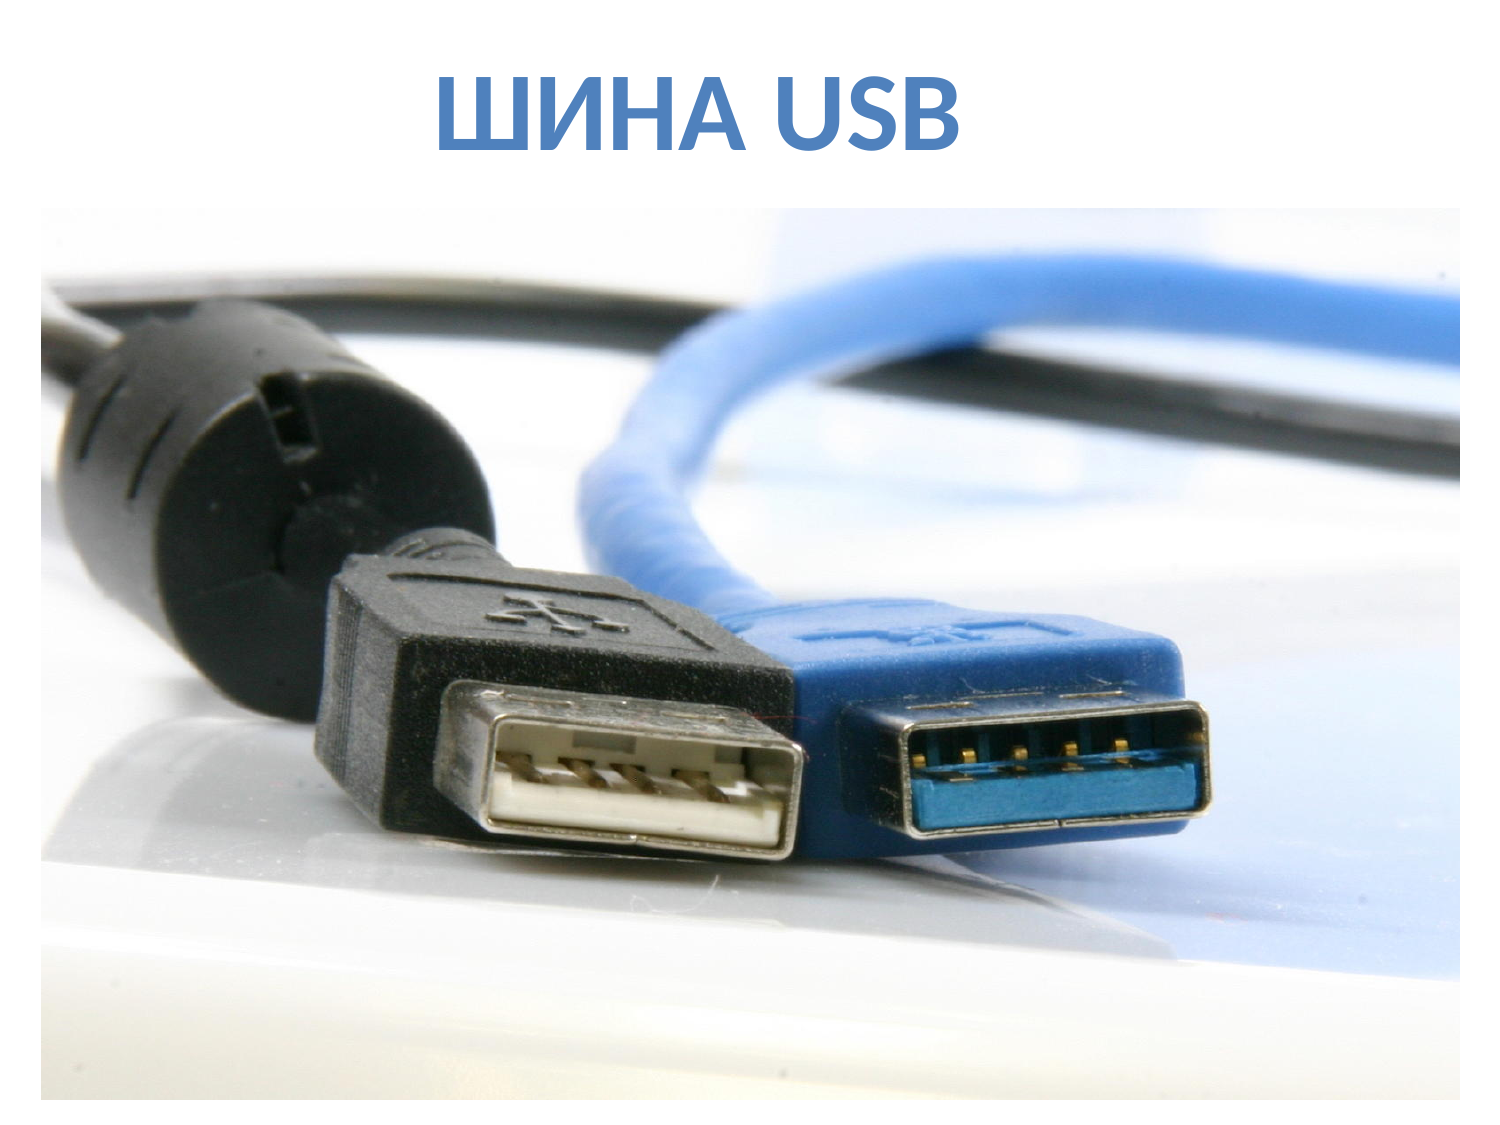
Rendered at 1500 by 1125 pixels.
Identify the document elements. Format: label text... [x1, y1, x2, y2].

text_box Шина USB [418, 30, 978, 181]
picture [41, 207, 1460, 1100]
